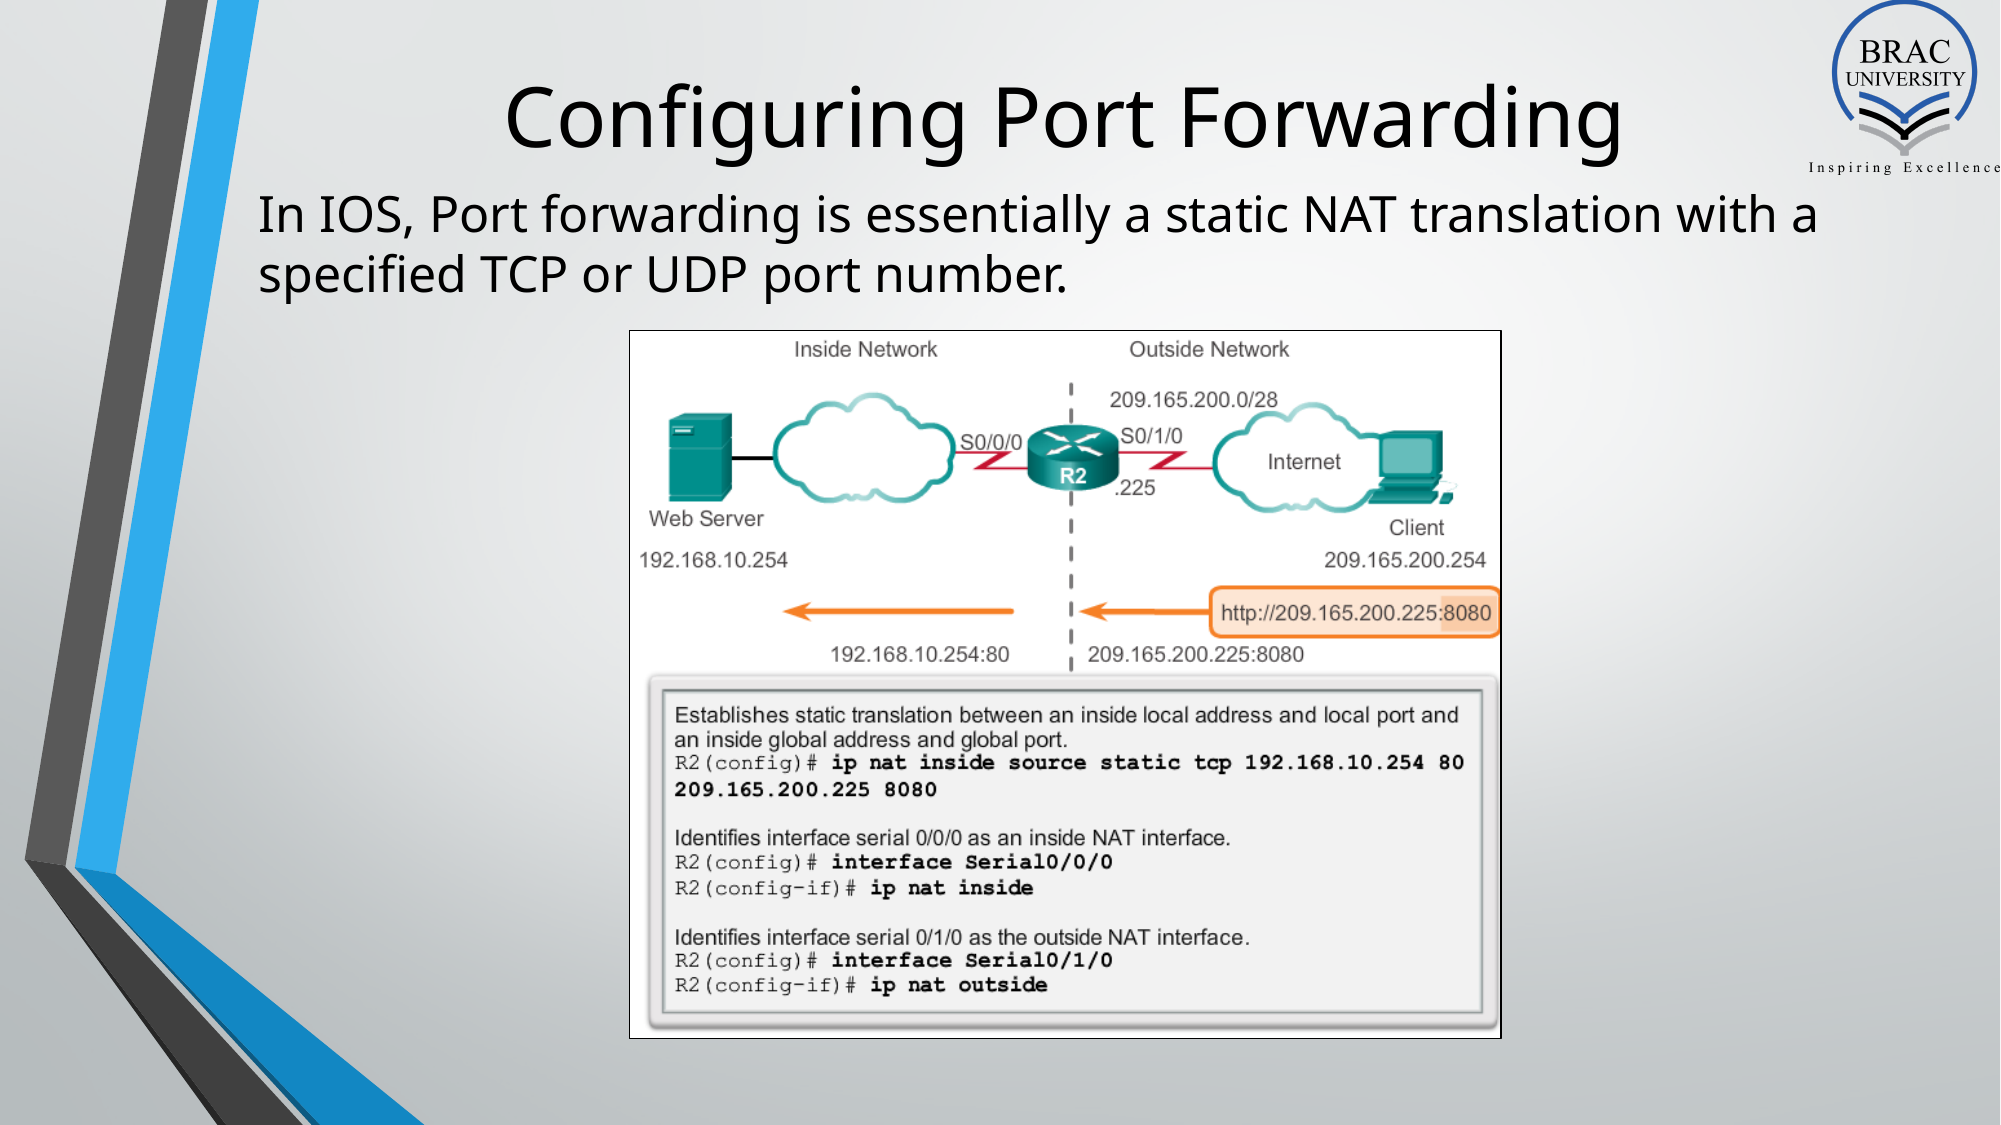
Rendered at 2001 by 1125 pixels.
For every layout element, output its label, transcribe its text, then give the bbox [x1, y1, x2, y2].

title Configuring Port Forwarding [243, 53, 1808, 174]
picture [629, 331, 1501, 1039]
list In IOS, Port forwarding is essentially a static NAT translation with a specified TCP or UDP port number. [243, 174, 1887, 950]
picture [1808, 0, 2000, 176]
